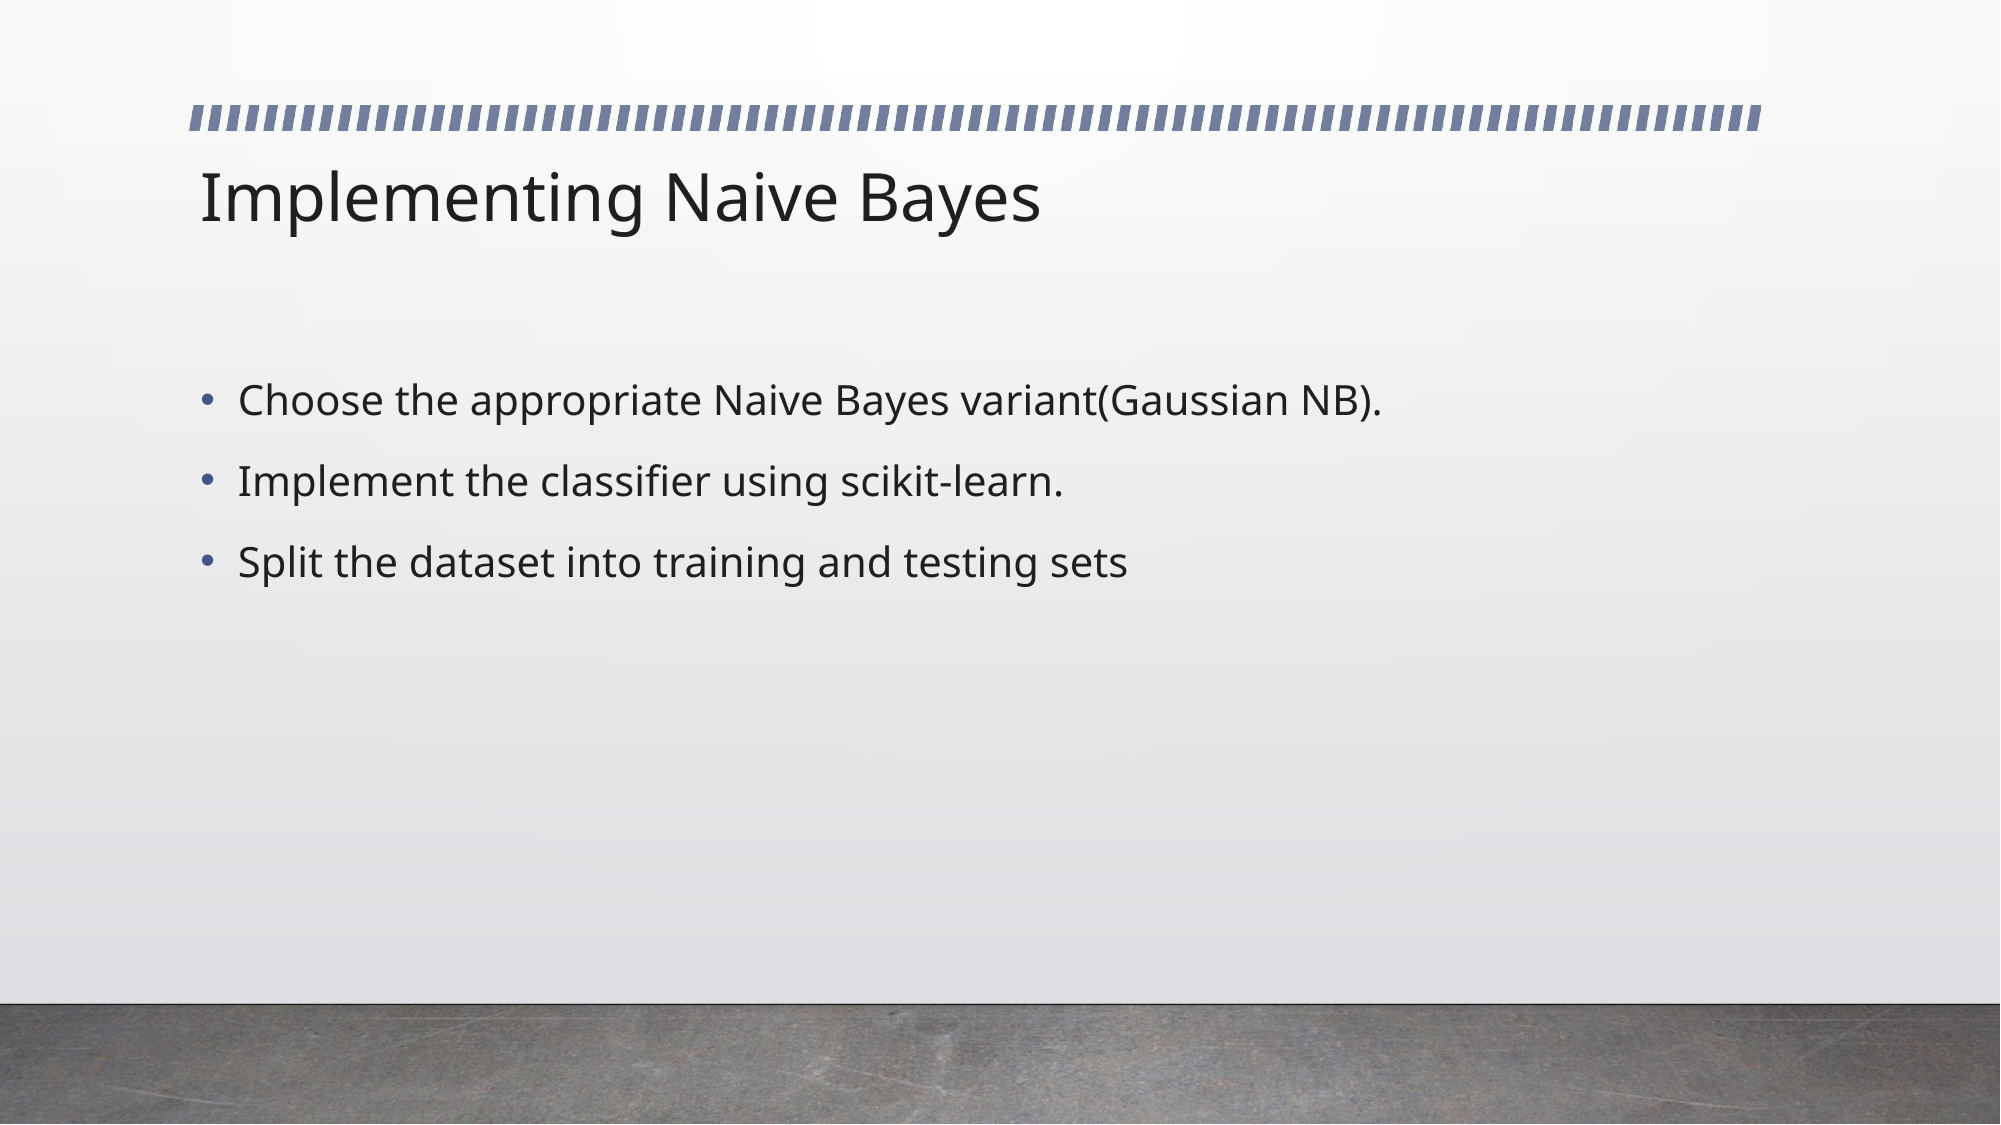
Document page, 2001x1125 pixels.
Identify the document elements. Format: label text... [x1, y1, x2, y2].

picture [0, 1004, 2000, 1124]
list Choose the appropriate Naive Bayes variant(Gaussian NB). Implement the classifier using scikit-learn. Split the dataset into training and testing sets [185, 356, 1761, 897]
title Implementing Naive Bayes [185, 156, 1761, 329]
